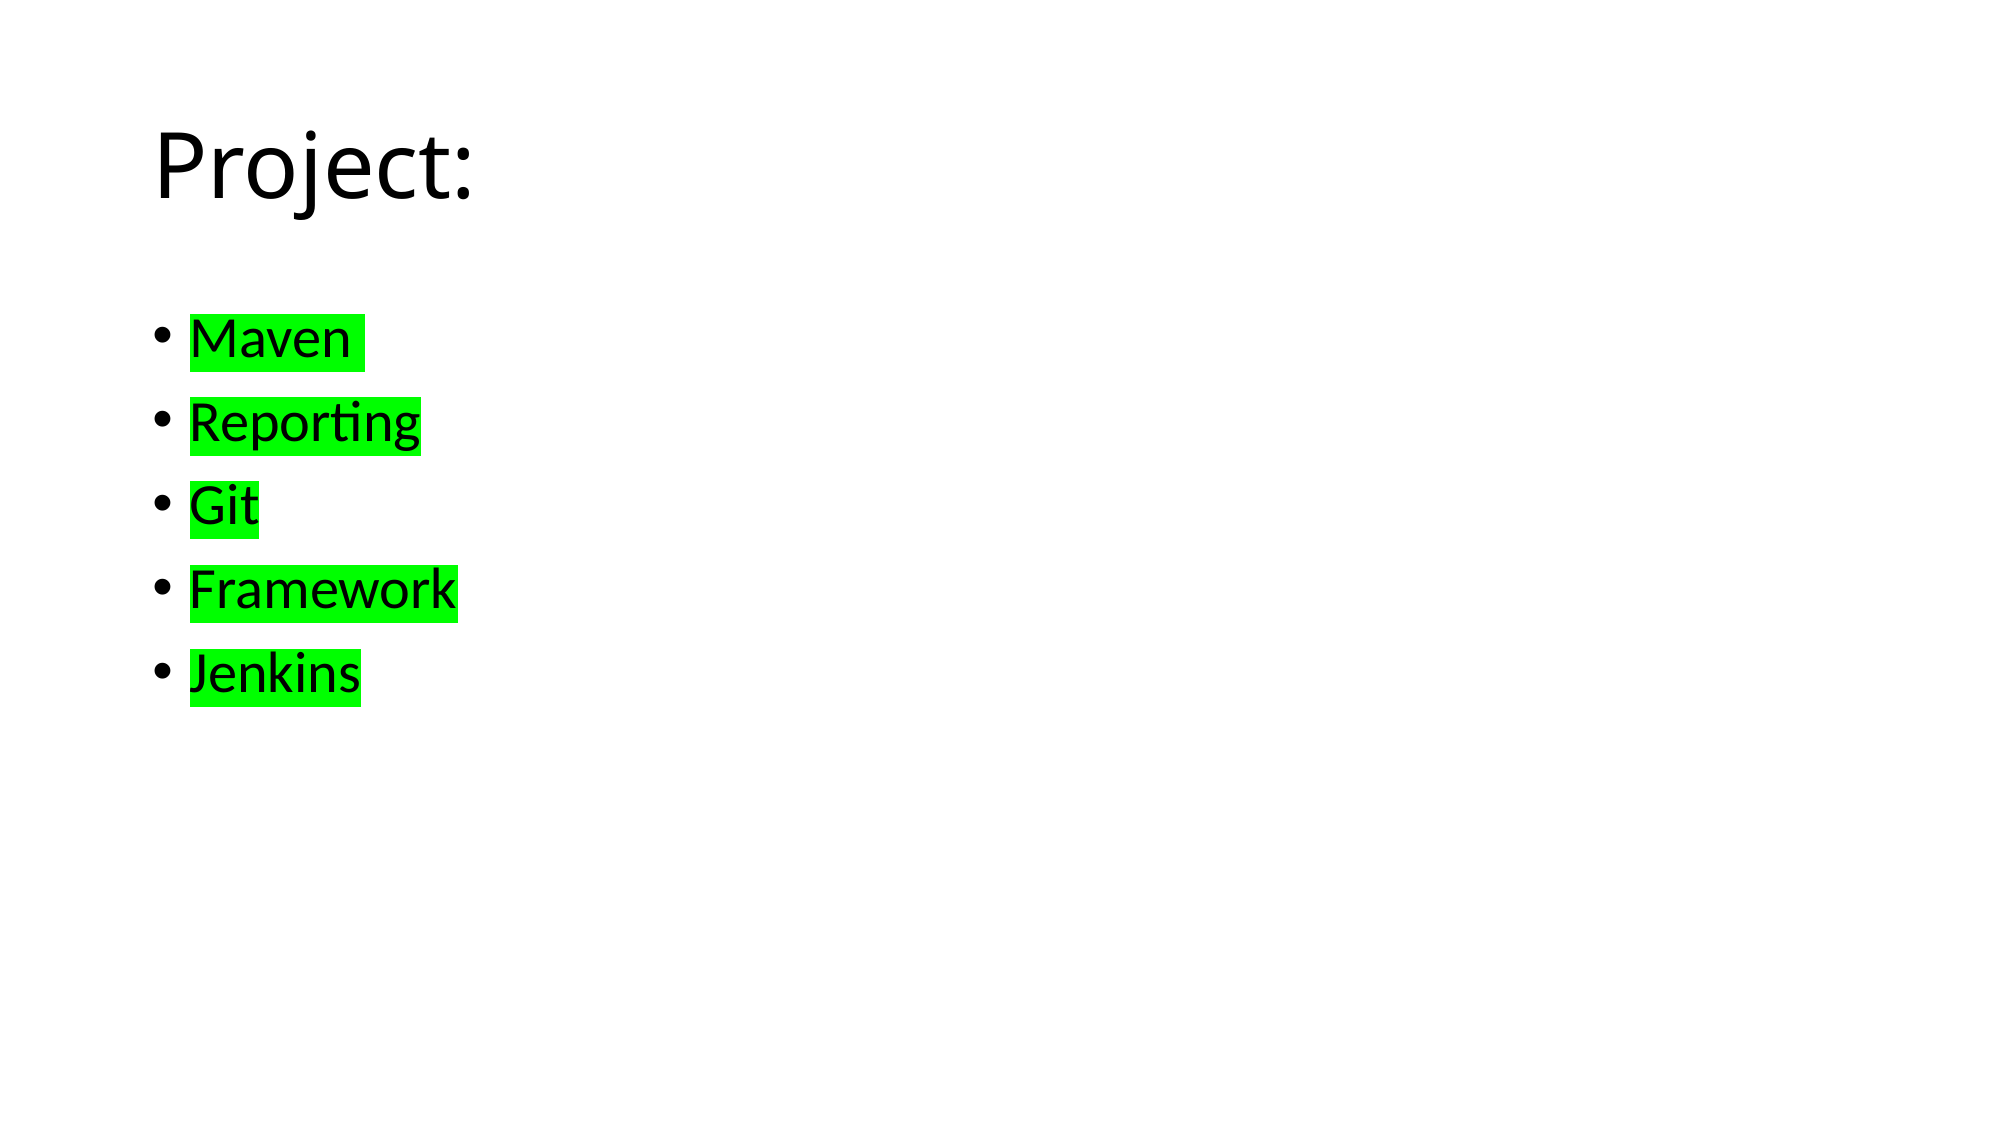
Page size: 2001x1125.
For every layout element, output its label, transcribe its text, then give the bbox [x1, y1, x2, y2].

list Maven Reporting Git Framework Jenkins [137, 299, 1863, 1014]
title Project: [137, 59, 1863, 278]
